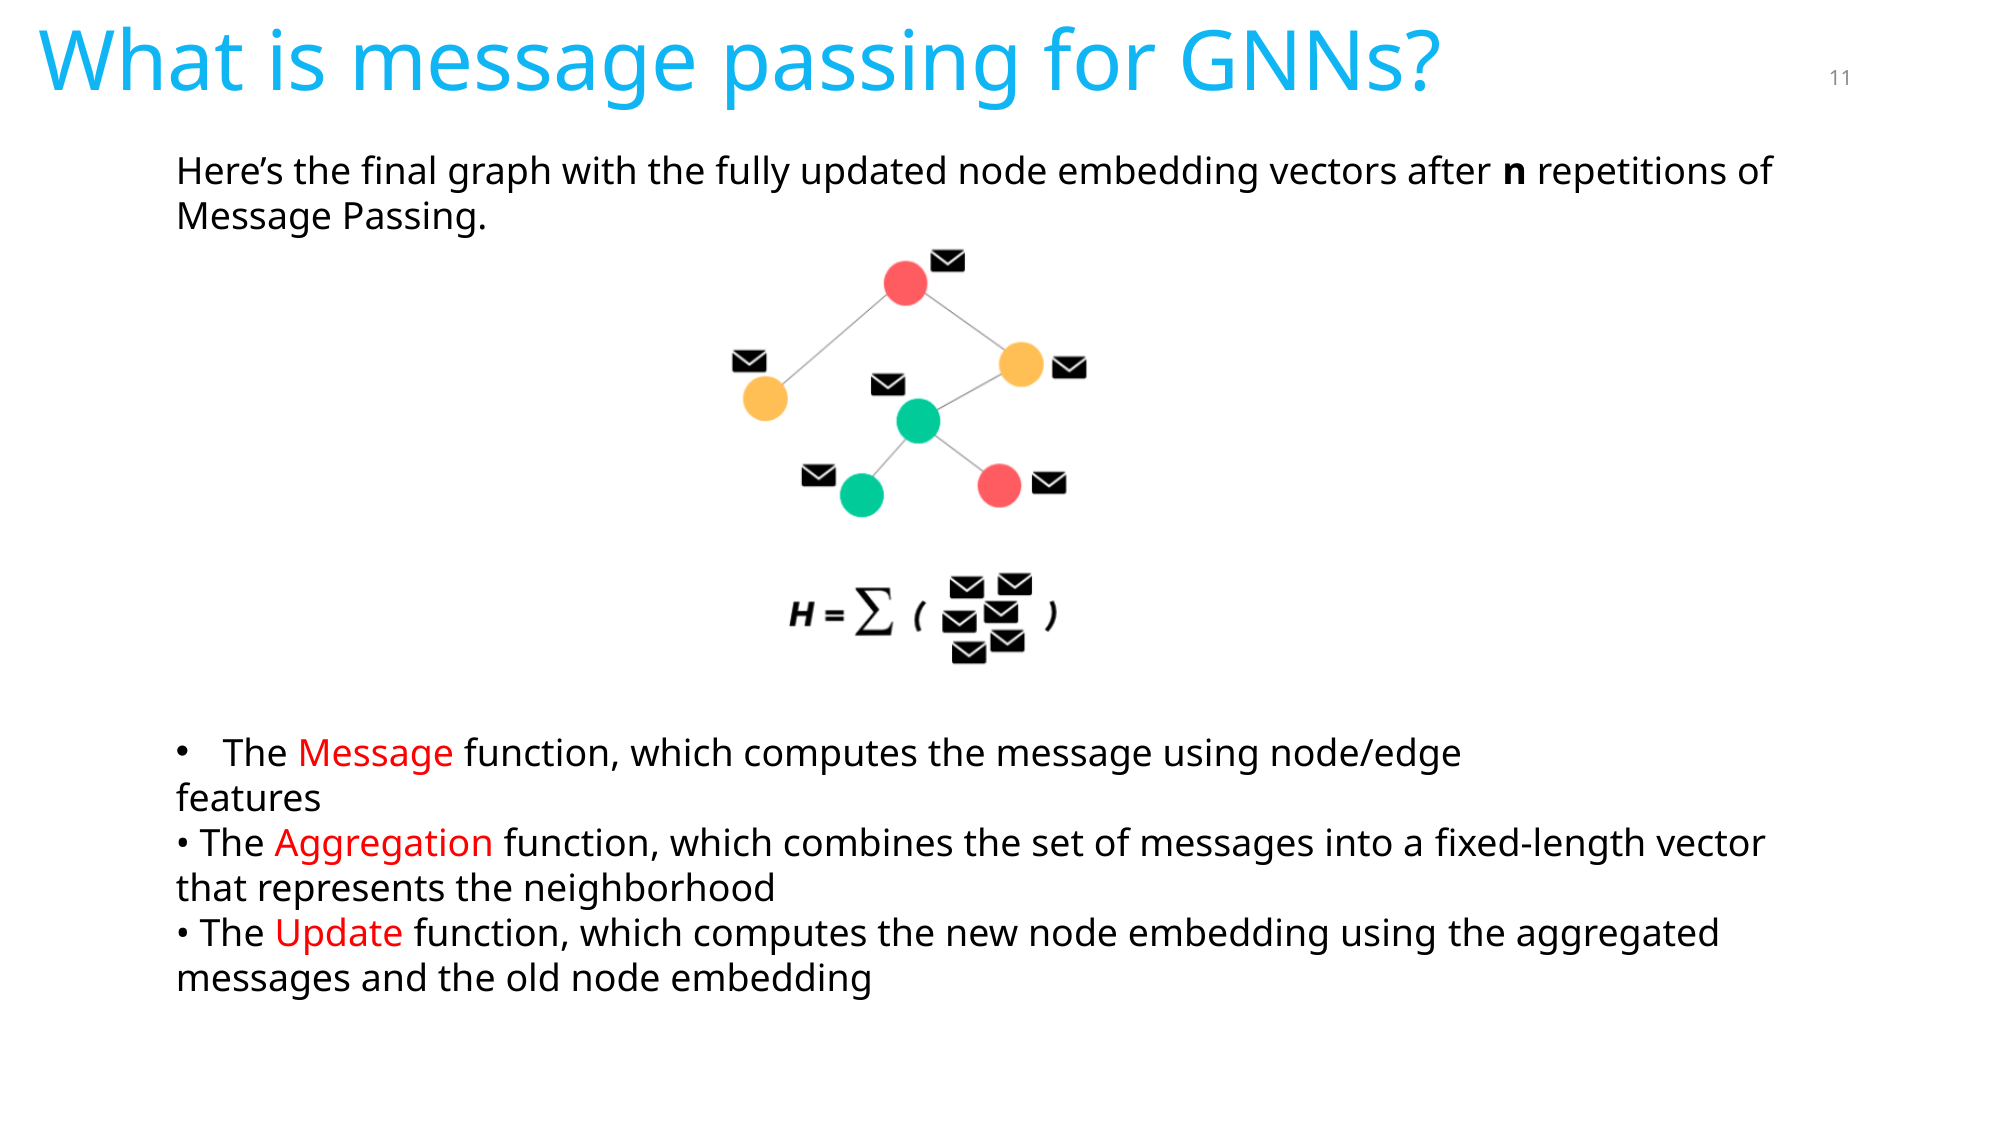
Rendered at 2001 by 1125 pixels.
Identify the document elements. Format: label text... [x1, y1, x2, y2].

text_box The Message function, which computes the message using node/edge features • The Aggregation function, which combines the set of messages into a fixed-length vector that represents the neighborhood • The Update function, which computes the new node embedding using the aggregated messages and the old node embedding [160, 721, 1839, 1006]
text_box What is message passing for GNNs? [23, 0, 1459, 115]
slide_number 11 [1717, 52, 1868, 105]
picture [613, 202, 1262, 689]
text_box Here’s the final graph with the fully updated node embedding vectors after n repetitions of Message Passing. [160, 139, 1941, 290]
